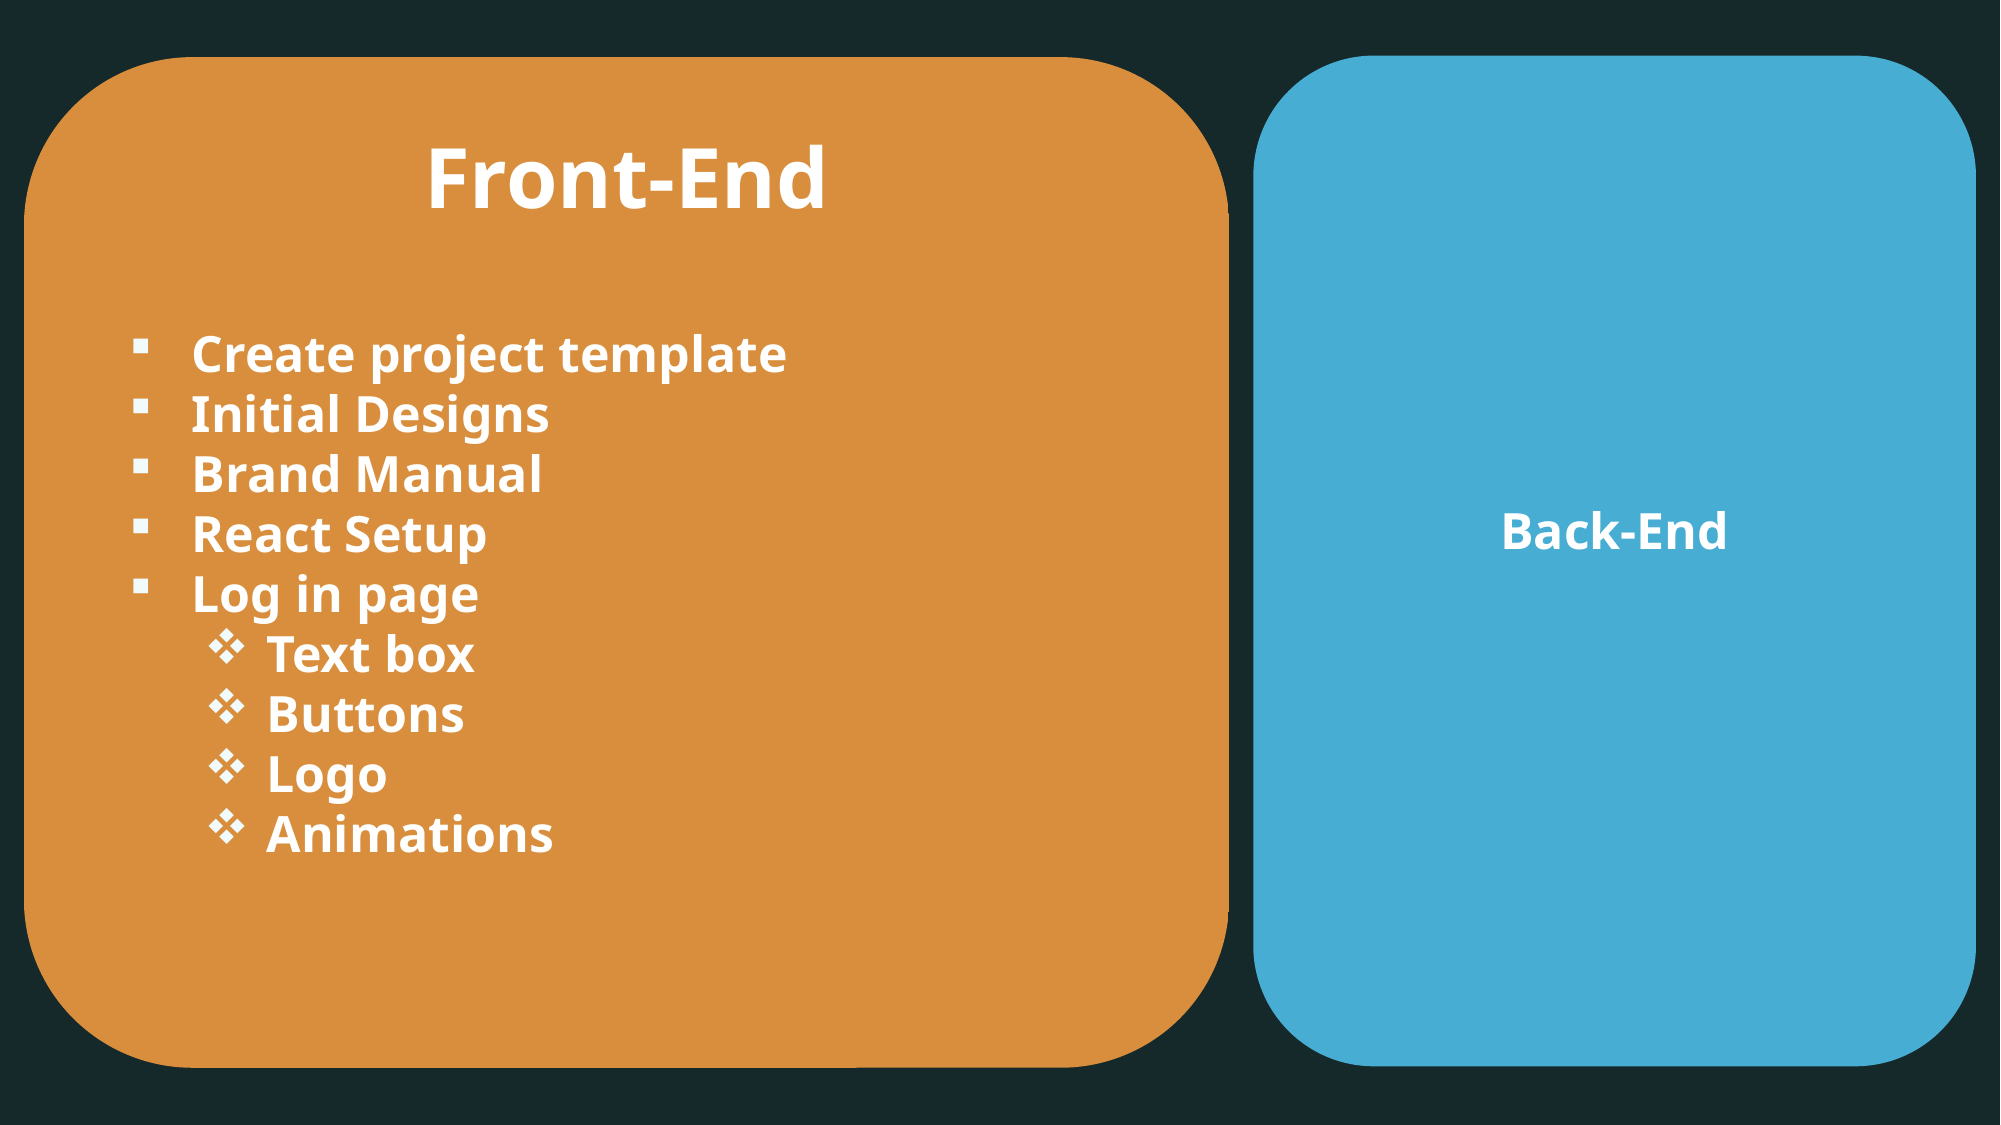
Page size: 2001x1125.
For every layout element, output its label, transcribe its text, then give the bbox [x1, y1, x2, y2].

text_box [23, 56, 1230, 1069]
text_box Create project template Initial Designs Brand Manual React Setup Log in page Text box Buttons Logo Animations [109, 312, 933, 933]
text_box Back-End [1354, 491, 1875, 567]
text_box Front-End [230, 115, 1023, 235]
text_box [1252, 54, 1978, 1068]
